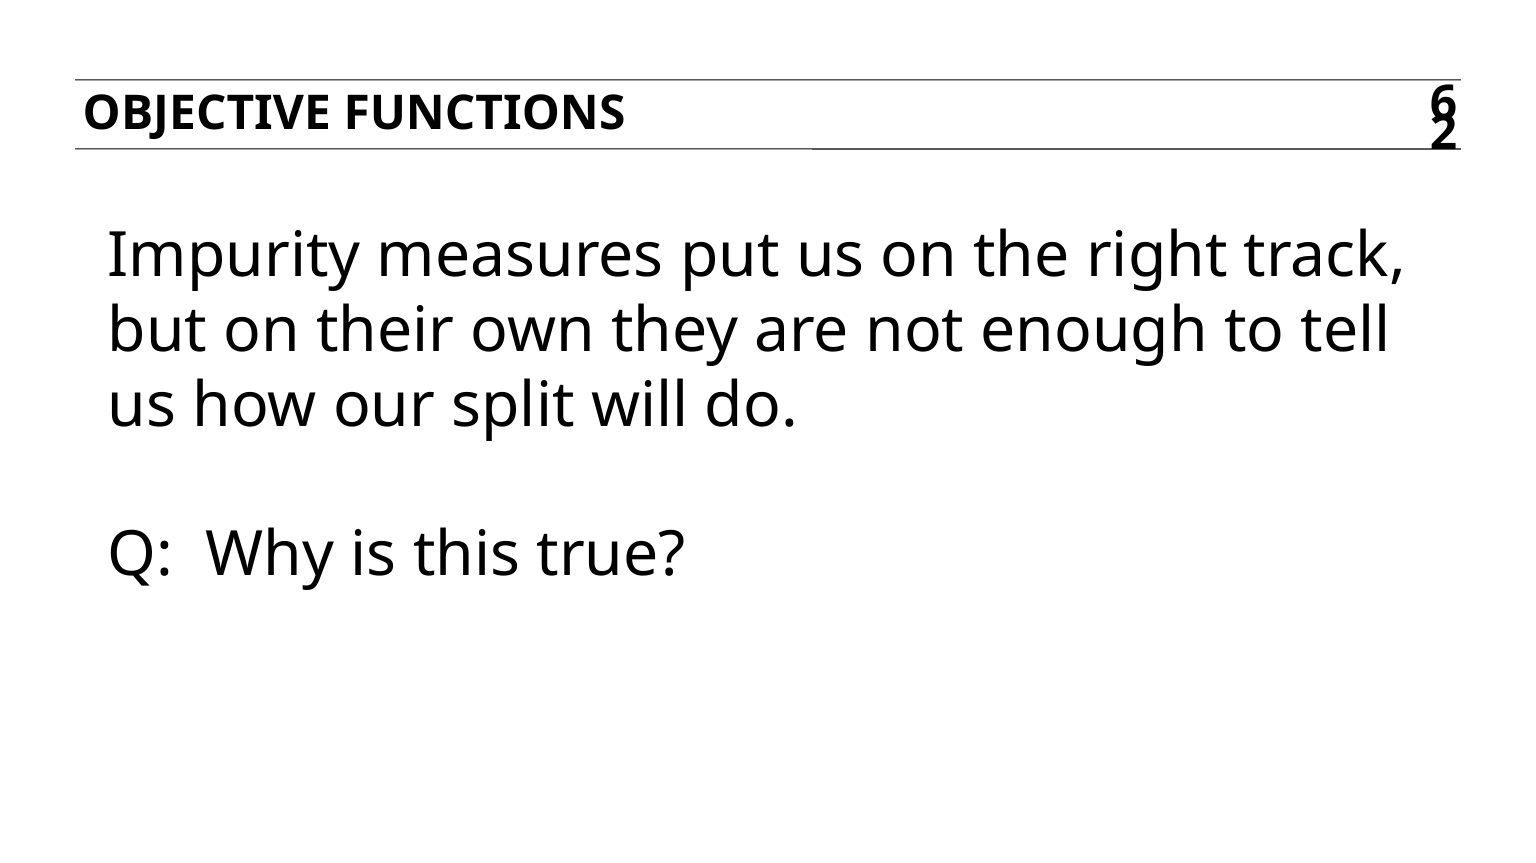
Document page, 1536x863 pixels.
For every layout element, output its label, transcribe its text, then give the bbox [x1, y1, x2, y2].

list Objective functions [67, 81, 1118, 132]
slide_number 62 [1419, 86, 1461, 138]
text_box Impurity measures put us on the right track, but on their own they are not enough to tell us how our split will do. Q: Why is this true? [92, 206, 1431, 596]
